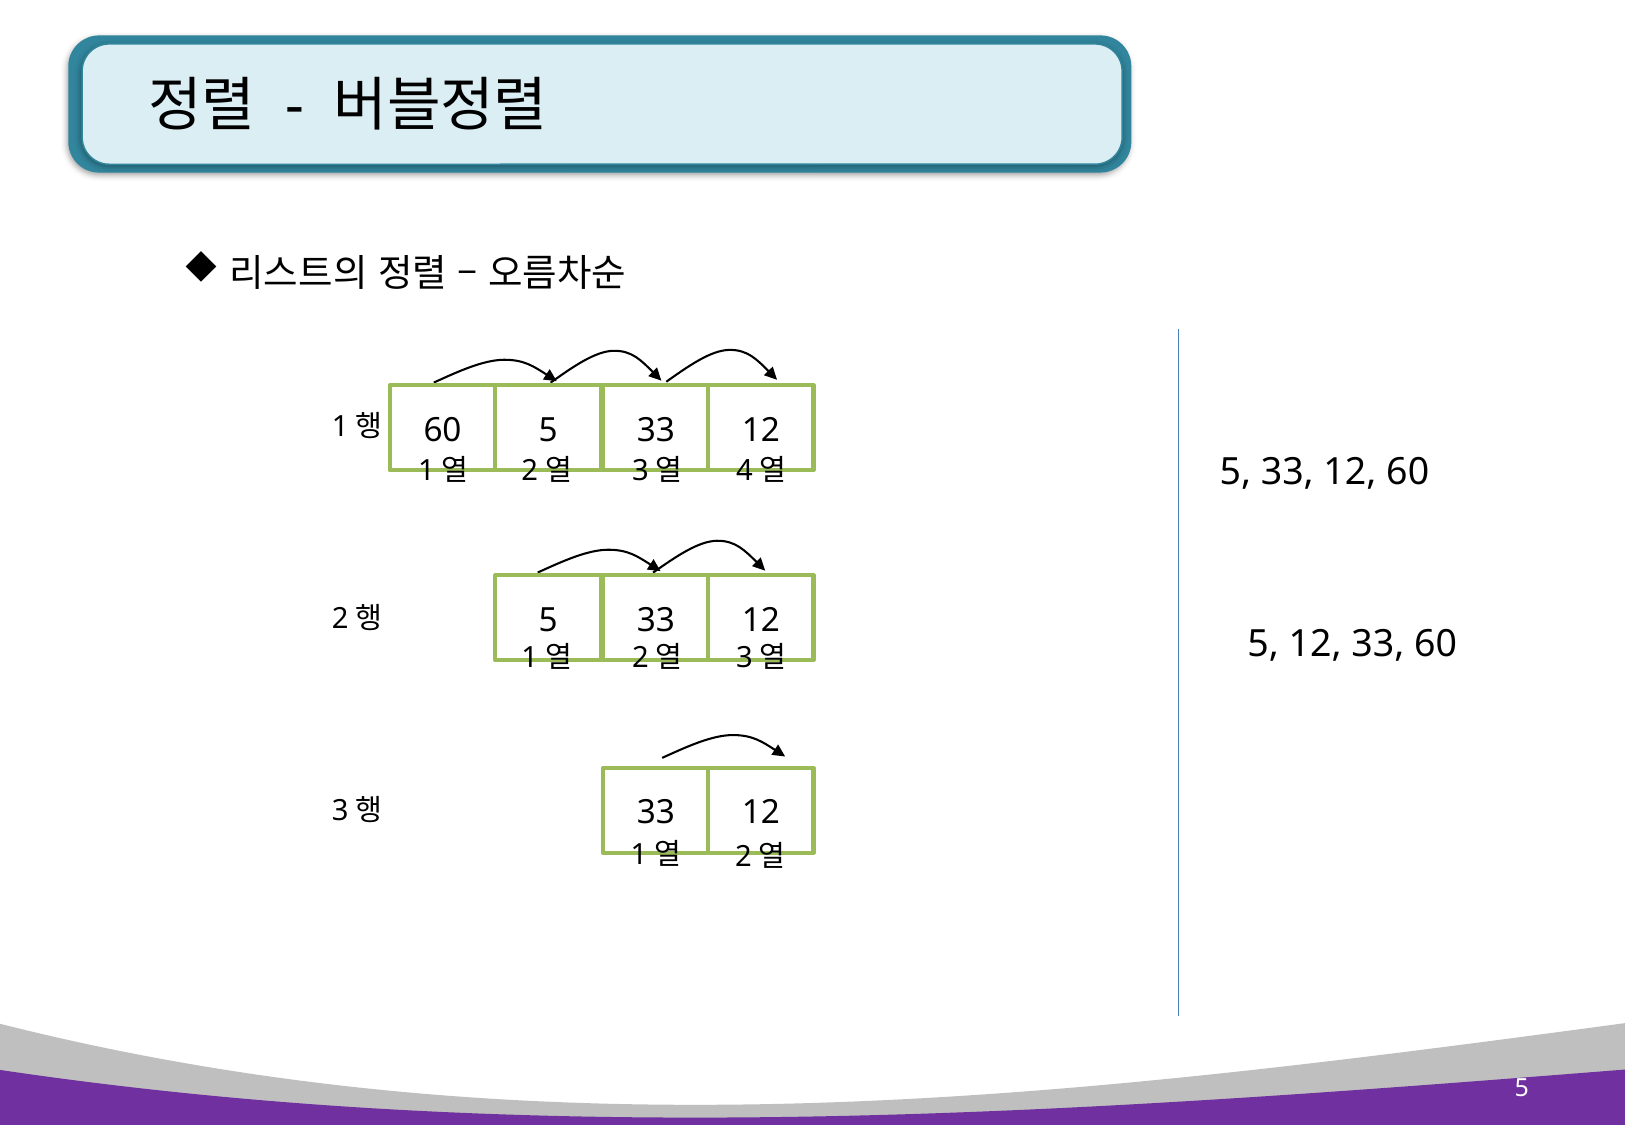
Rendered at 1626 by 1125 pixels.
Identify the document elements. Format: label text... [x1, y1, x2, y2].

text_box [661, 732, 786, 760]
text_box 4열 [721, 444, 805, 494]
text_box 33 [601, 573, 706, 662]
text_box 1행 [317, 400, 400, 450]
text_box [432, 357, 554, 383]
text_box 5, 33, 12, 60 [1204, 439, 1489, 499]
title 정렬 - 버블정렬 [103, 32, 1121, 173]
text_box 60 [388, 383, 493, 472]
text_box 2열 [617, 631, 701, 681]
text_box 1열 [403, 444, 487, 494]
text_box [536, 547, 658, 573]
text_box 1열 [506, 631, 590, 681]
slide_number 5 [1452, 1058, 1544, 1119]
text_box 3열 [617, 444, 701, 494]
text_box [651, 538, 766, 573]
text_box 33 [601, 766, 706, 855]
text_box 3행 [317, 783, 400, 834]
text_box 2열 [506, 444, 590, 494]
text_box 12 [706, 383, 816, 472]
text_box 1열 [615, 828, 699, 878]
text_box 5 [493, 573, 601, 662]
text_box 33 [601, 383, 706, 472]
text_box 2행 [317, 592, 400, 642]
text_box [665, 347, 777, 384]
text_box 12 [706, 573, 816, 662]
text_box 리스트의 정렬 – 오름차순 [166, 217, 1074, 304]
text_box [549, 348, 662, 383]
text_box 5, 12, 33, 60 [1232, 611, 1517, 672]
text_box 5 [493, 383, 601, 472]
text_box 12 [706, 766, 816, 855]
text_box 3열 [721, 631, 805, 681]
text_box 2열 [720, 829, 804, 880]
